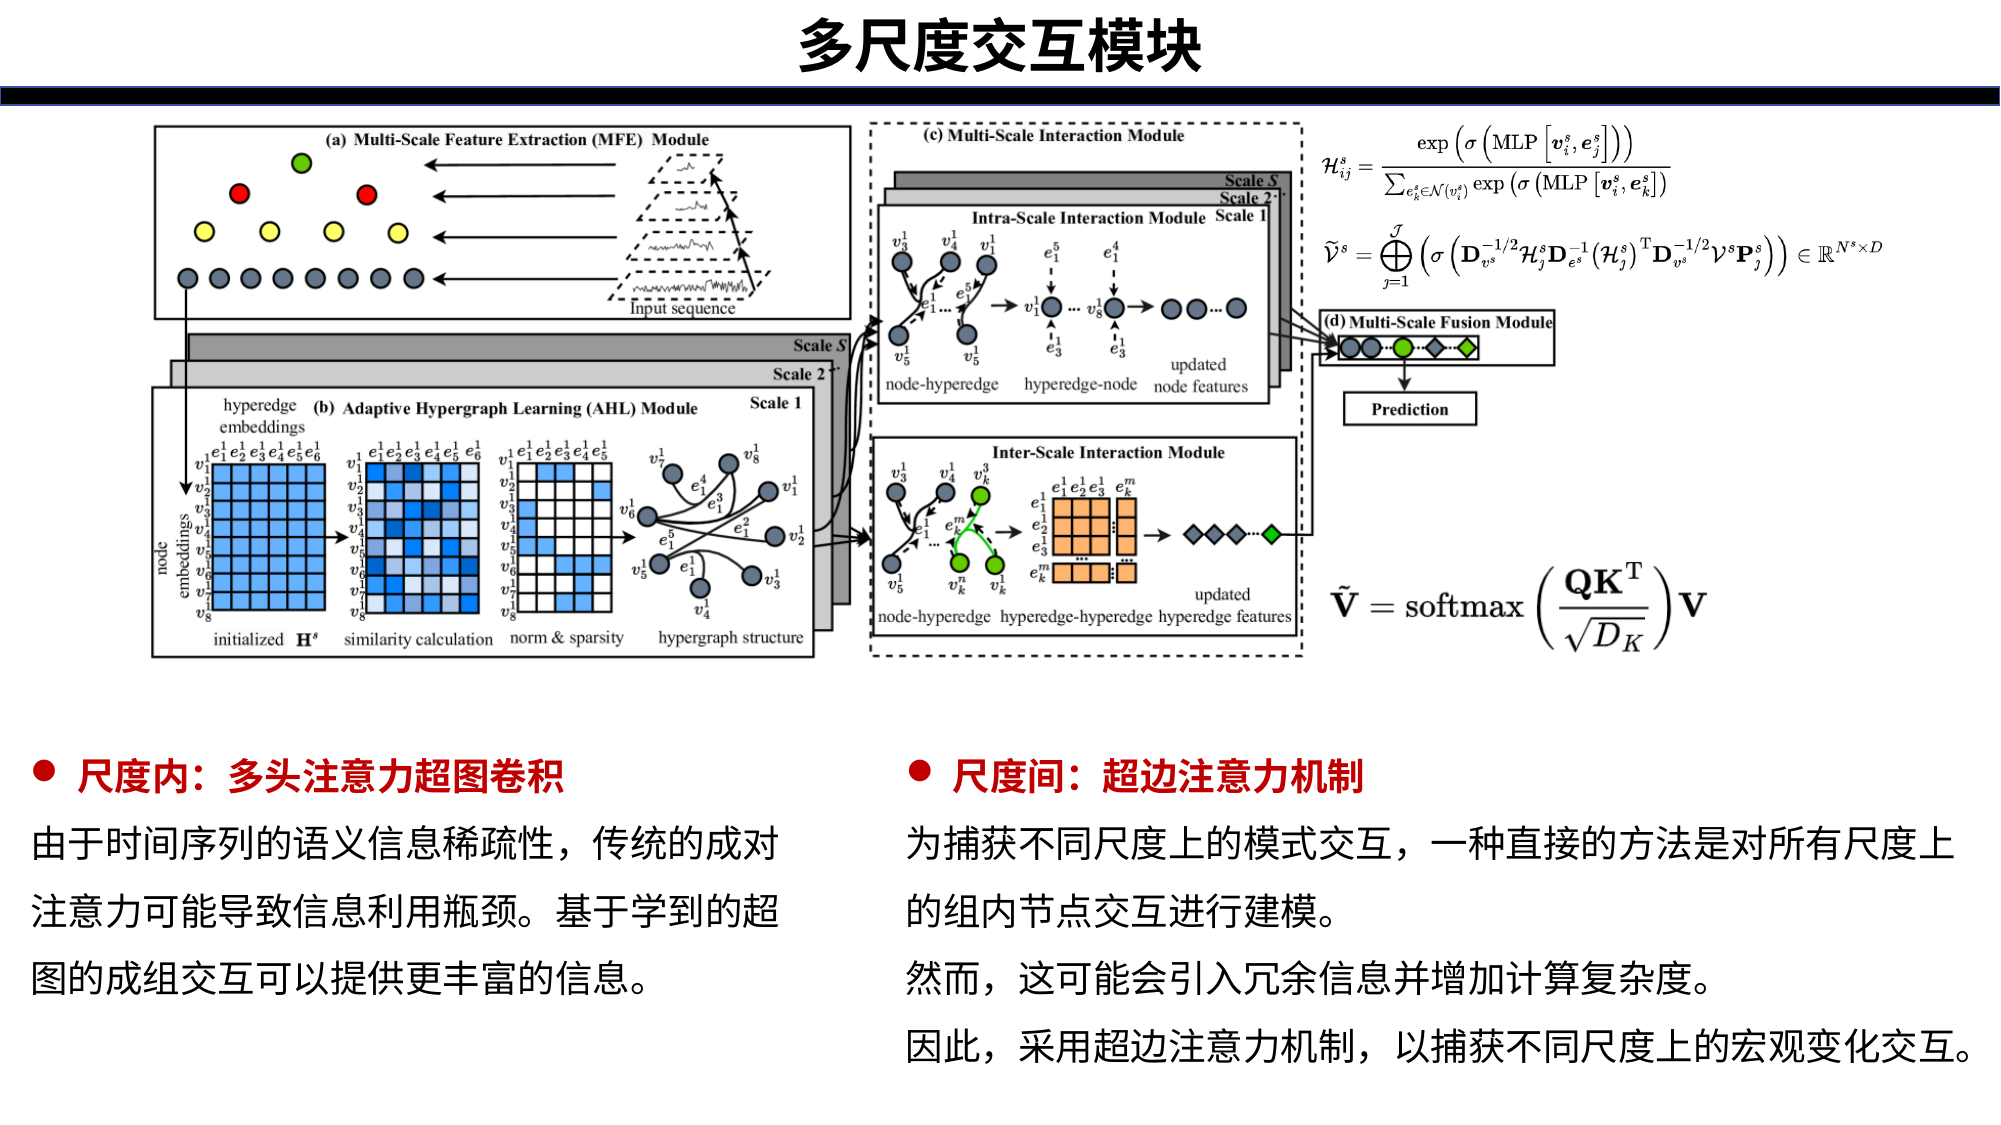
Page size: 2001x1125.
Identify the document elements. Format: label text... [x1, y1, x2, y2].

text_box 多尺度交互模块 [0, 0, 2000, 88]
picture [142, 117, 1885, 669]
text_box 尺度内：多头注意力超图卷积 由于时间序列的语义信息稀疏性，传统的成对注意力可能导致信息利用瓶颈。基于学到的超图的成组交互可以提供更丰富的信息。 [15, 722, 810, 1008]
text_box 尺度间：超边注意力机制 为捕获不同尺度上的模式交互，一种直接的方法是对所有尺度上的组内节点交互进行建模。 然而，这可能会引入冗余信息并增加计算复杂度。 因此，采用超边注意力机制，以捕获不同尺度上的宏观变化交互。 [891, 722, 1973, 1076]
text_box [0, 88, 2000, 106]
